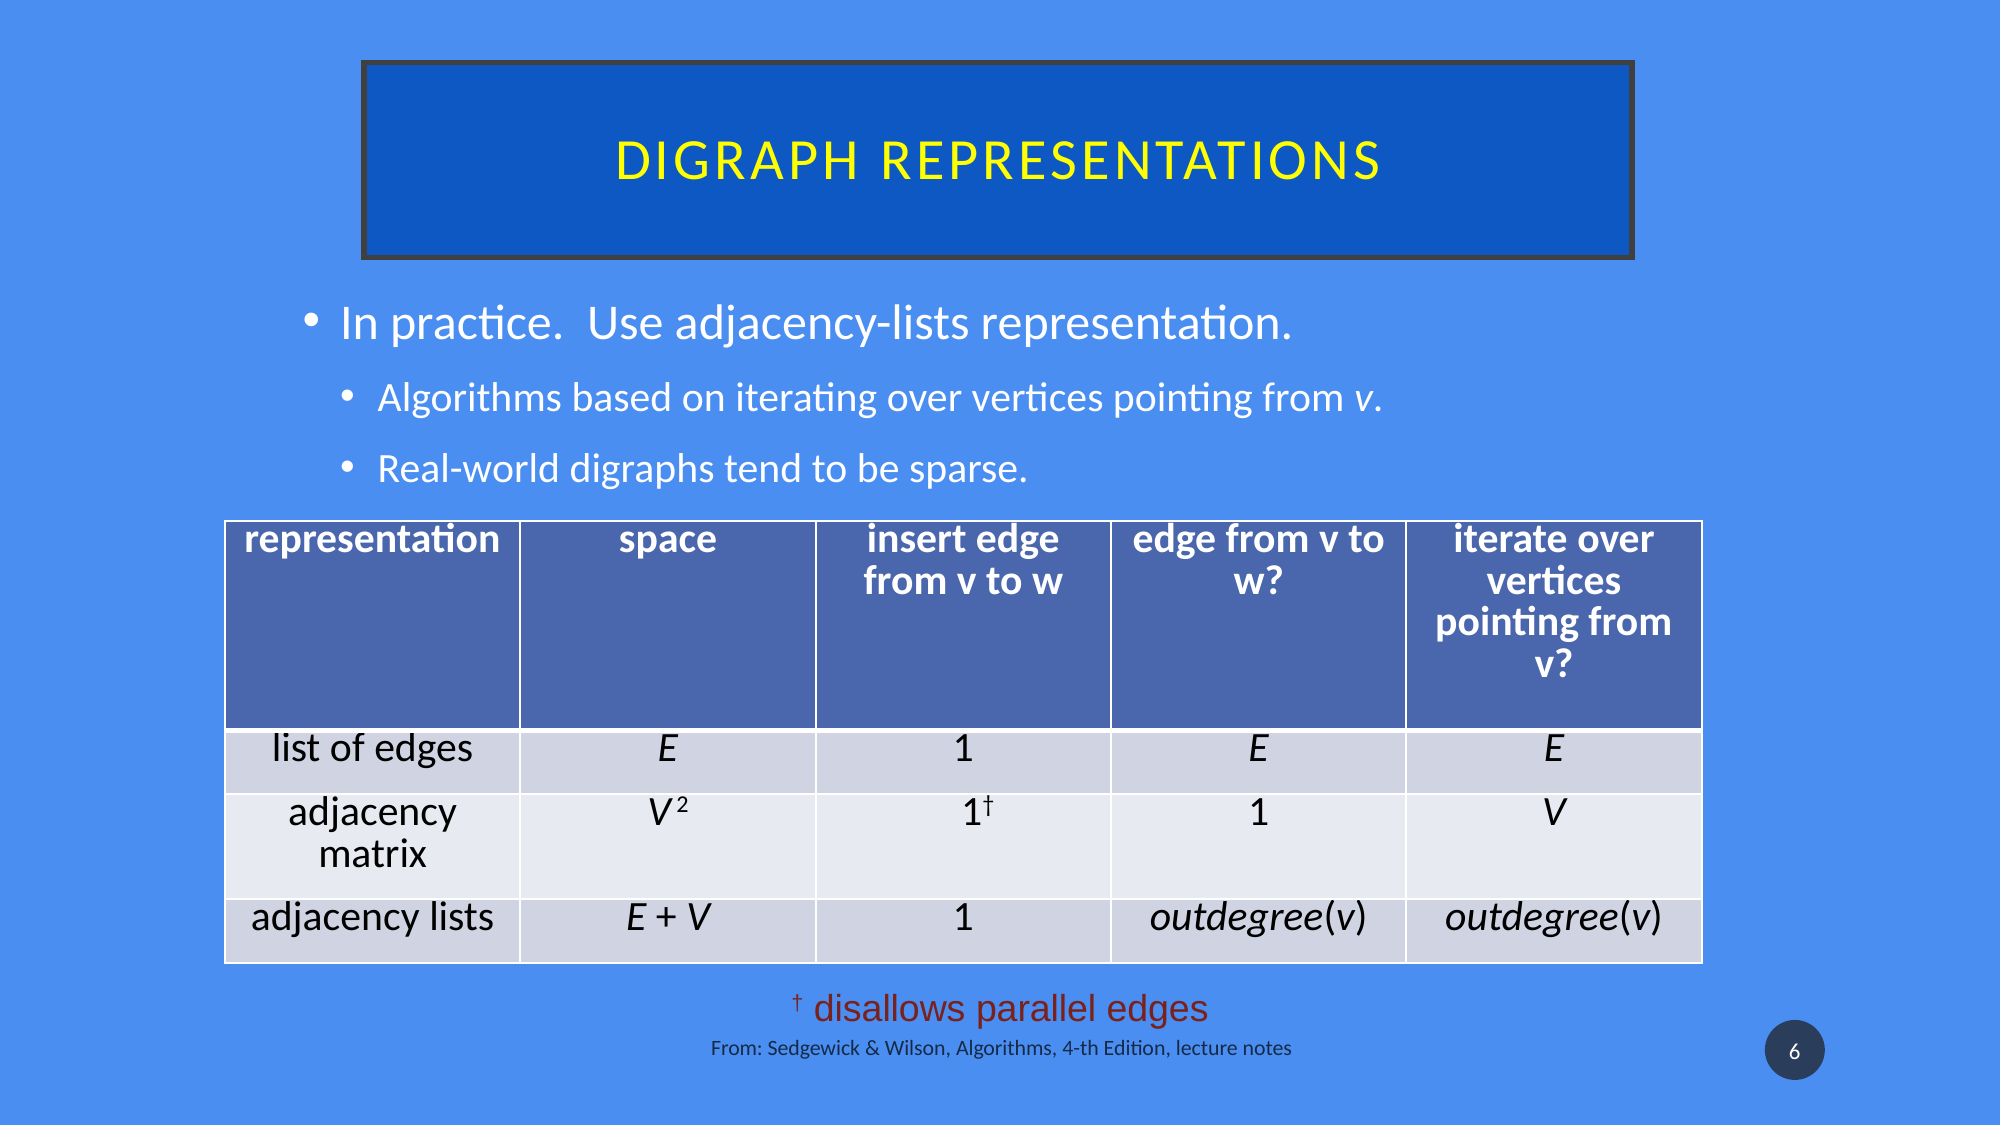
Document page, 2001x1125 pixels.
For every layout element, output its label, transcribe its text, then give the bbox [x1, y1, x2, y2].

table_cell E [521, 733, 815, 793]
table_header representation [226, 522, 519, 728]
list In practice. Use adjacency-lists representation. Algorithms based on iterating over vertices pointing from v. Real-world digraphs tend to be sparse. [287, 281, 1674, 520]
table_cell outdegree(v) [1407, 900, 1701, 962]
table_cell 1 [817, 900, 1110, 962]
table_cell E + V [521, 900, 815, 962]
table_header iterate over vertices pointing from v? [1407, 522, 1701, 728]
table_cell outdegree(v) [1112, 900, 1405, 962]
table_cell adjacency matrix [226, 795, 519, 898]
table_cell 1 [817, 733, 1110, 793]
table_cell adjacency lists [226, 900, 519, 962]
table_cell E [1407, 733, 1701, 793]
table_cell V 2 [521, 795, 815, 898]
table_cell list of edges [226, 733, 519, 793]
table_cell V [1407, 795, 1701, 898]
table_cell 1 [1112, 795, 1405, 898]
slide_number 6 [1764, 1019, 1825, 1080]
footer From: Sedgewick & Wilson, Algorithms, 4-th Edition, lecture notes [696, 1020, 1362, 1073]
table_header insert edge from v to w [817, 522, 1110, 728]
title Digraph representations [361, 60, 1635, 260]
table_cell E [1112, 733, 1405, 793]
table_header edge from v to w? [1112, 522, 1405, 728]
text_box † disallows parallel edges [776, 976, 1224, 1037]
table_header space [521, 522, 815, 728]
table_cell 1† [817, 795, 1110, 898]
